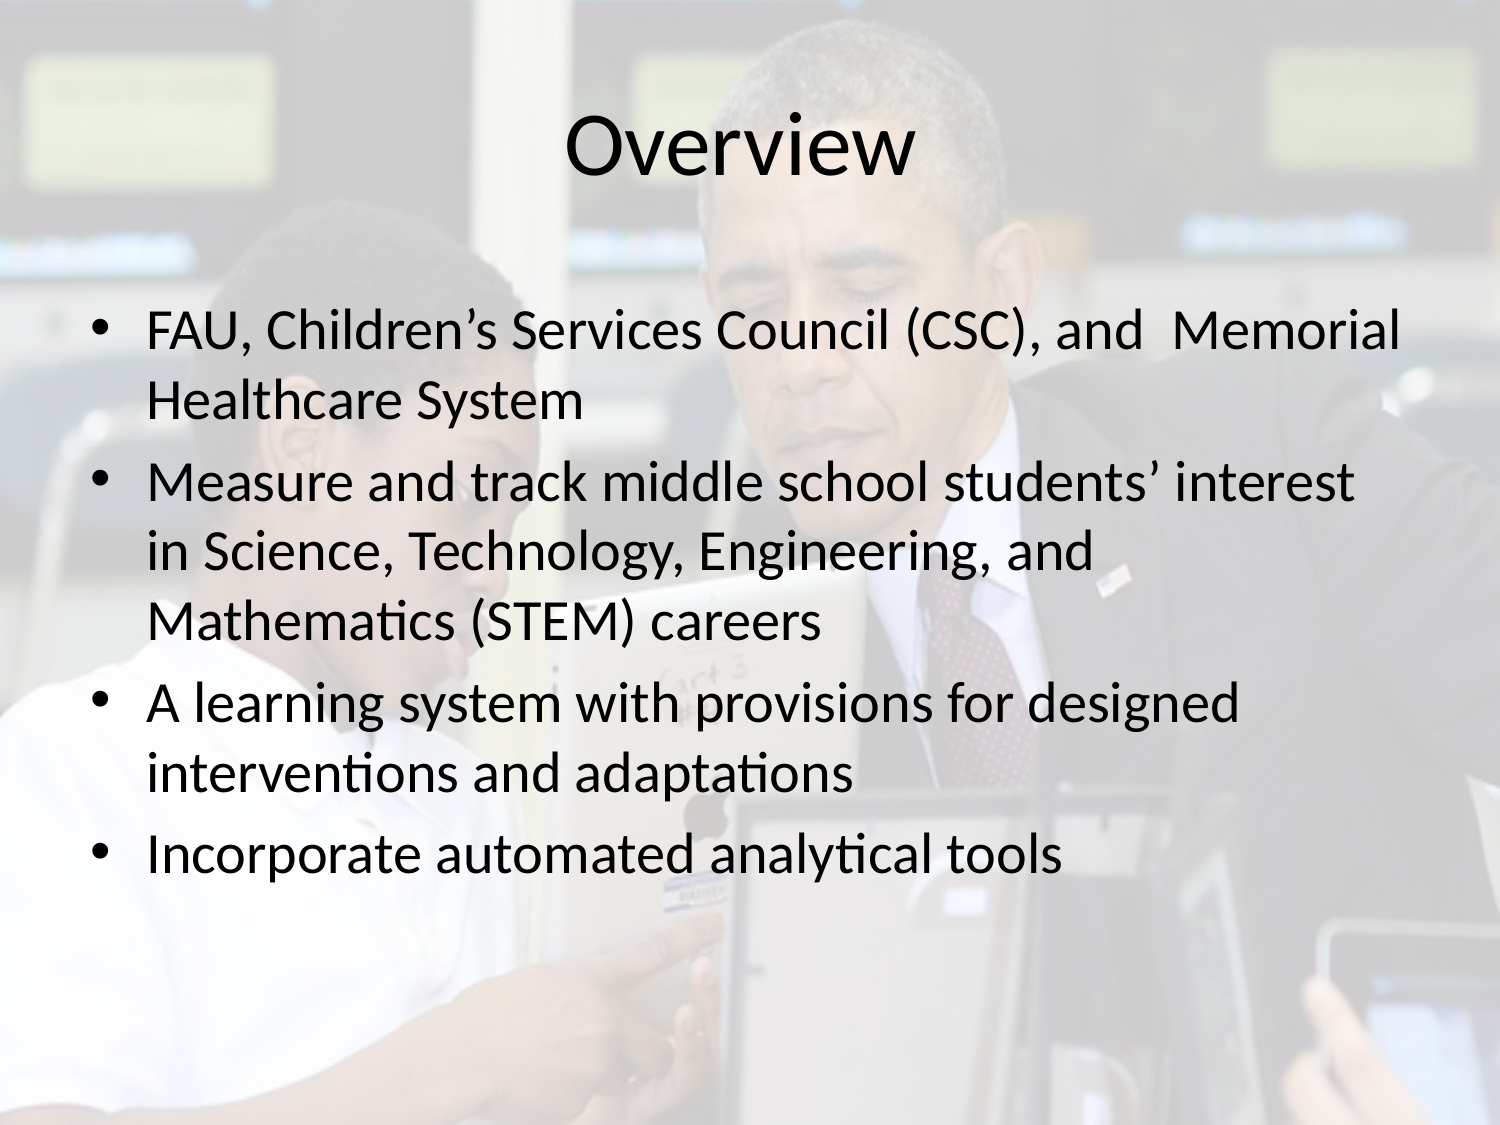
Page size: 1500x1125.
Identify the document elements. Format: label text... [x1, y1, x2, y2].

title Overview [75, 45, 1425, 233]
list FAU, Children’s Services Council (CSC), and Memorial Healthcare System Measure and track middle school students’ interest in Science, Technology, Engineering, and Mathematics (STEM) careers A learning system with provisions for designed interventions and adaptations Incorporate automated analytical tools [75, 283, 1425, 1027]
